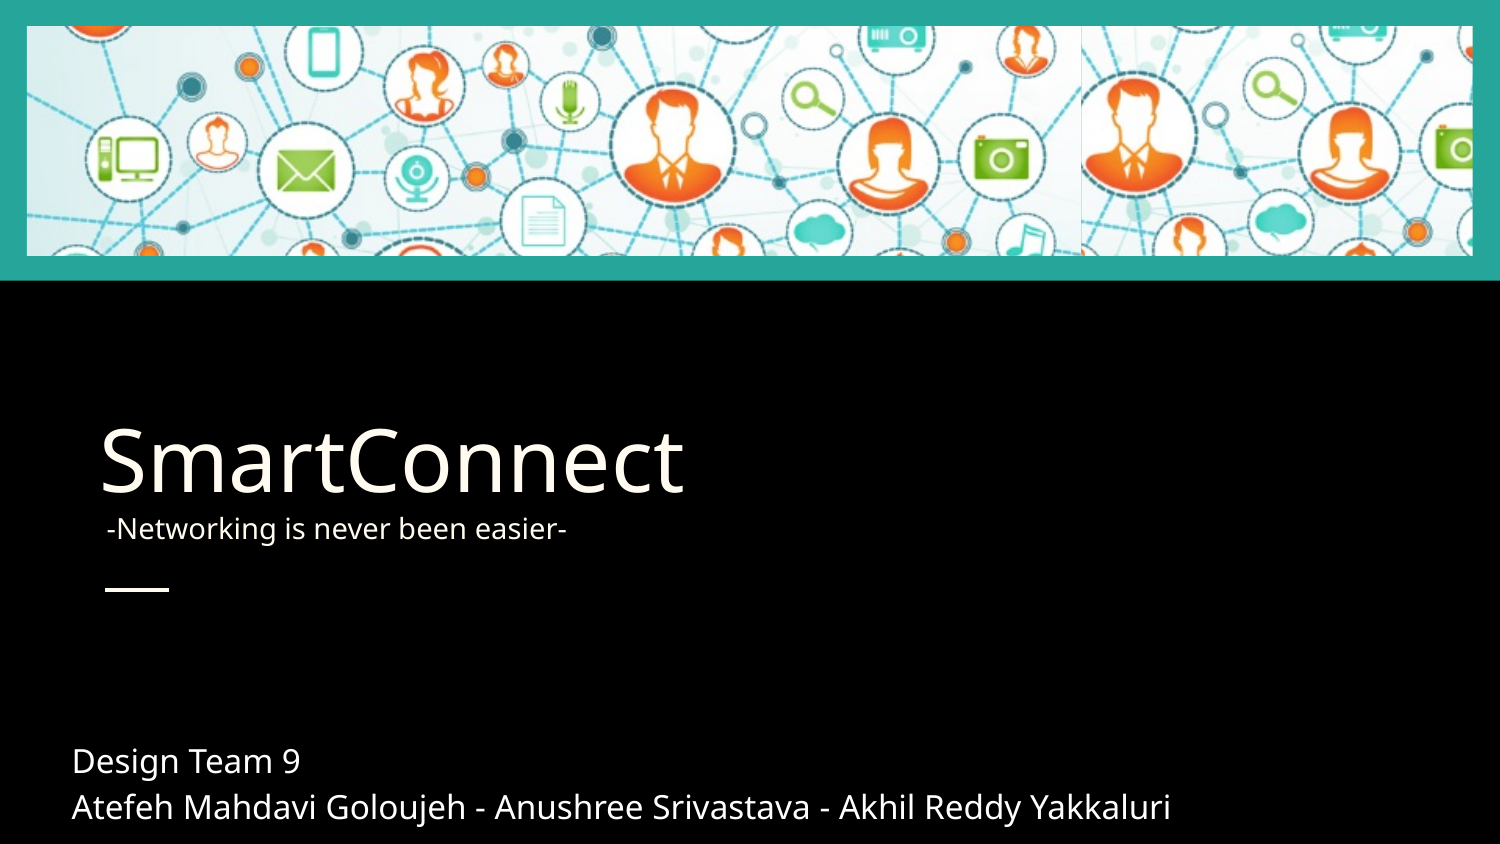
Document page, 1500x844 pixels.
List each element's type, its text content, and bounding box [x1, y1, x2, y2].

subtitle Design Team 9 Atefeh Mahdavi Goloujeh - Anushree Srivastava - Akhil Reddy Yakkaluri [56, 719, 1389, 807]
title SmartConnect -Networking is never been easier- [84, 310, 1416, 561]
picture [26, 25, 1473, 256]
